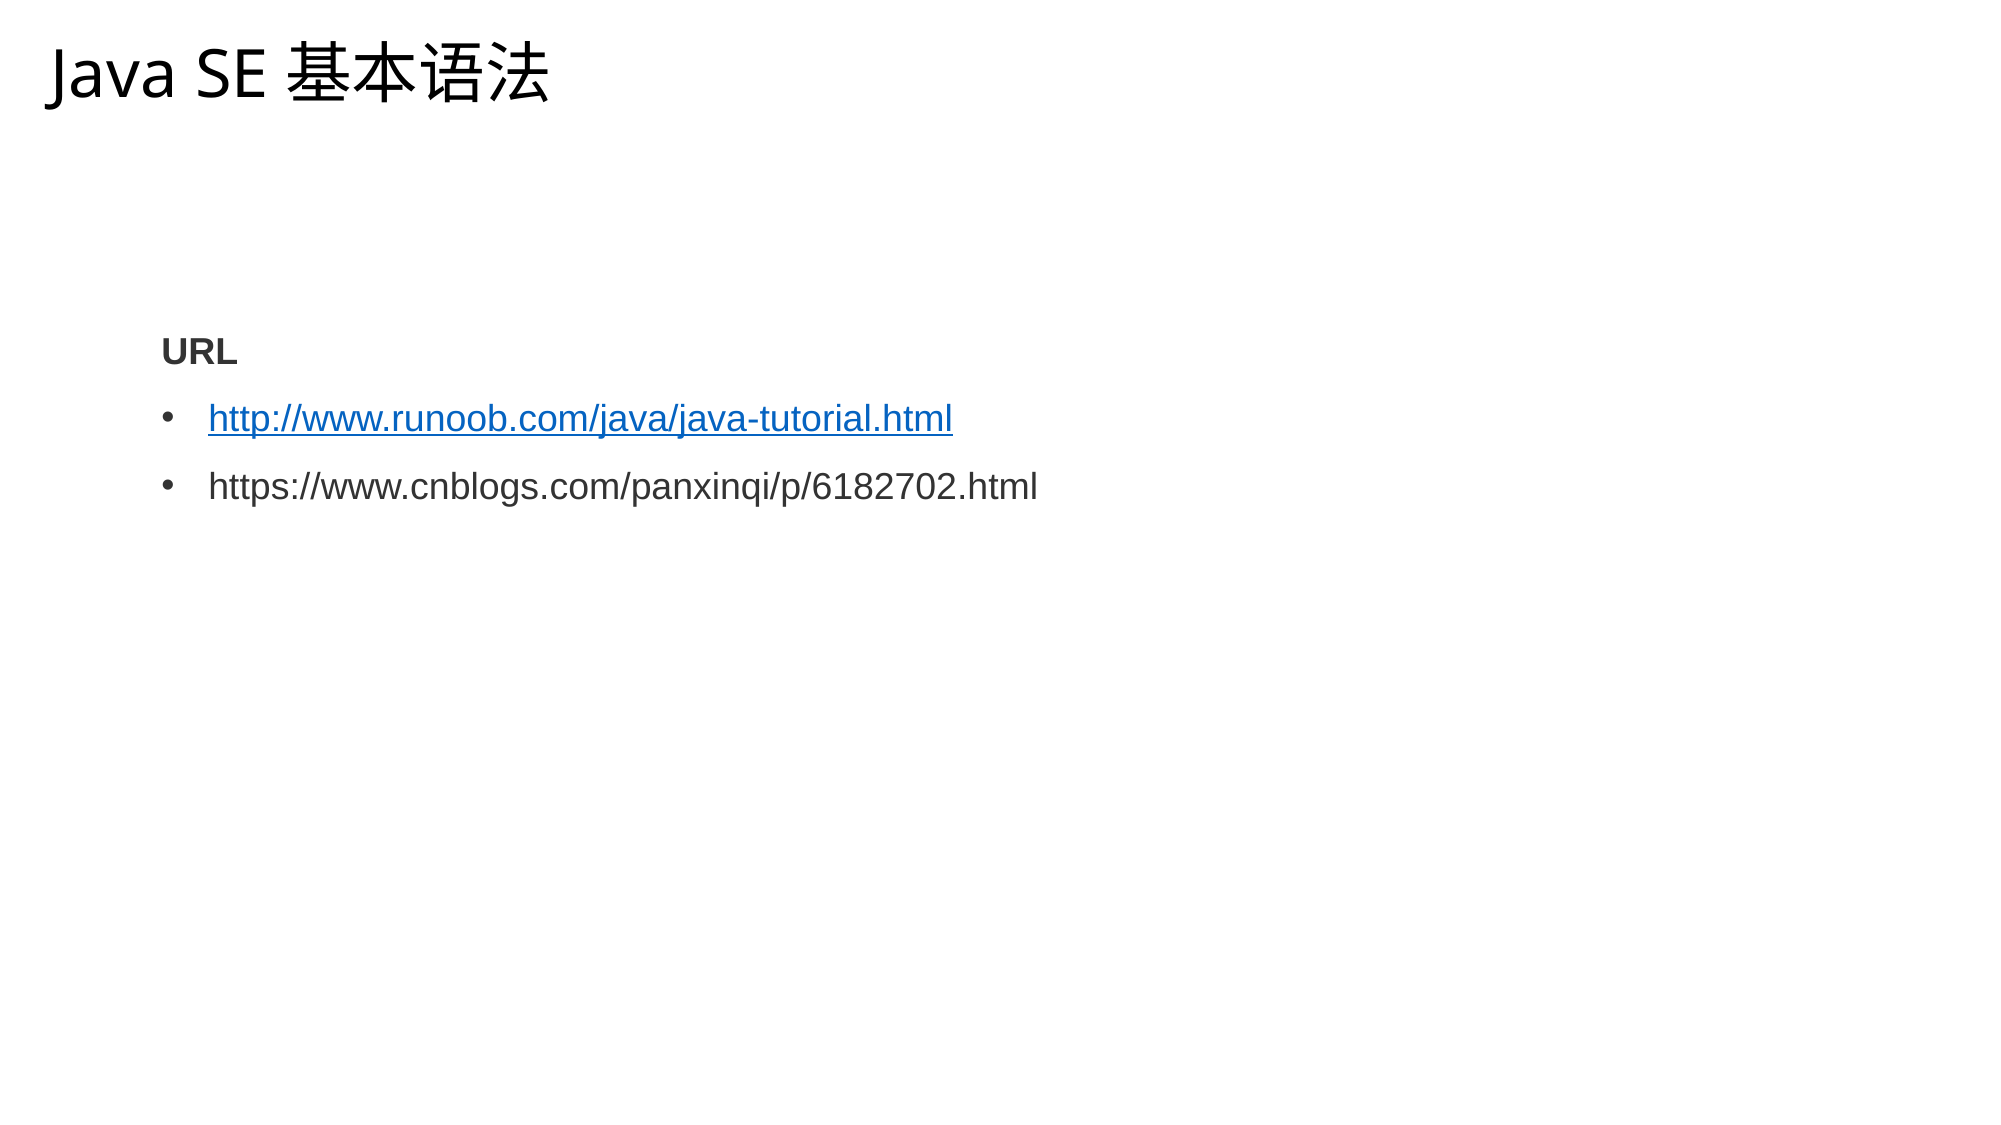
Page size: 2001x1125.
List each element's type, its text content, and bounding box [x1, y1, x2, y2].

text_box Java SE基本语法 [36, 23, 775, 119]
text_box URL http://www.runoob.com/java/java-tutorial.html https://www.cnblogs.com/panxinqi/p/6182702.html [161, 283, 1039, 507]
